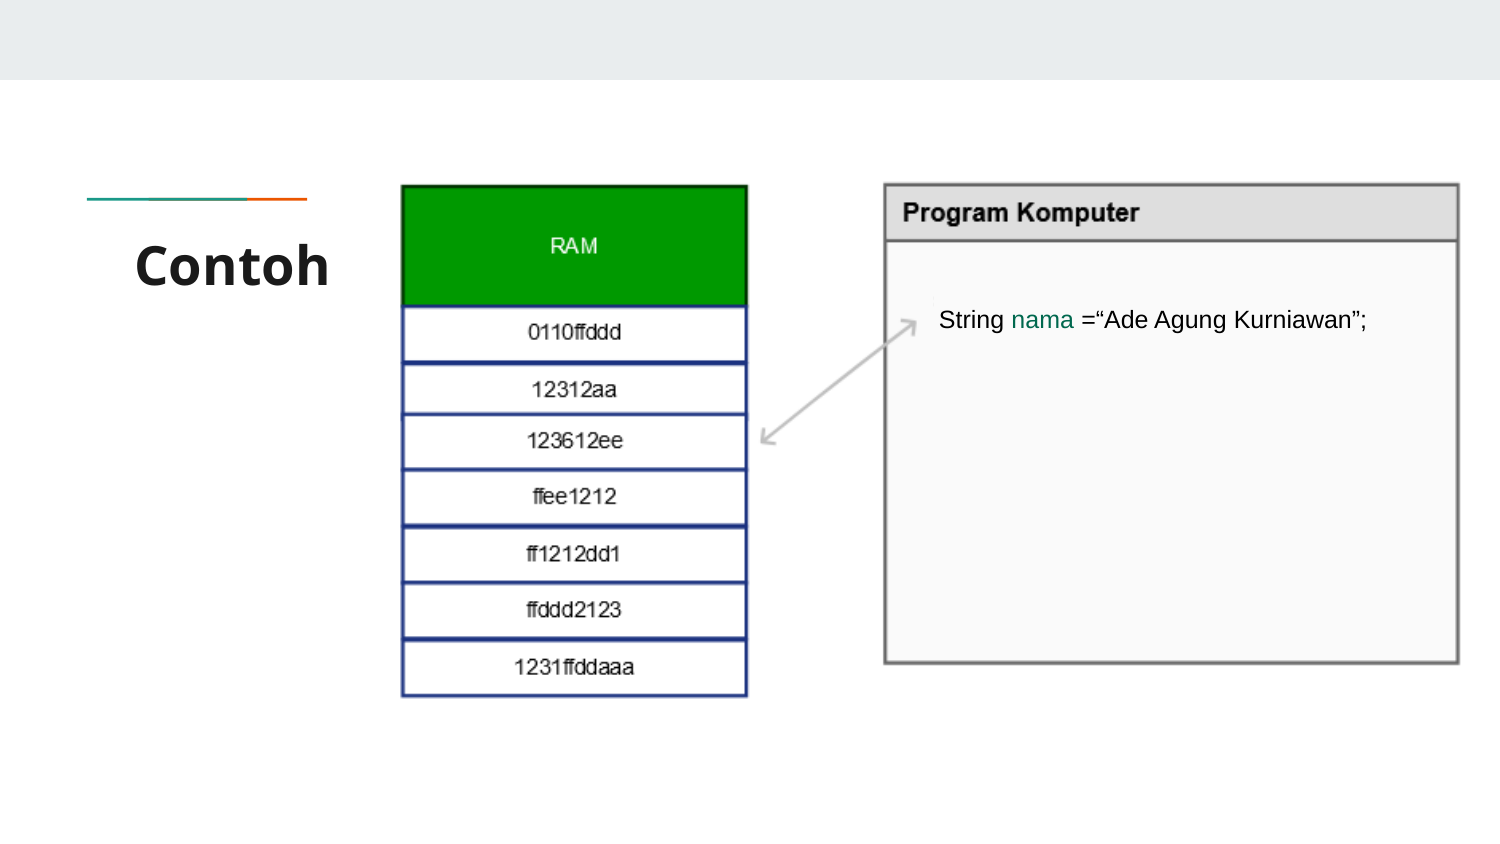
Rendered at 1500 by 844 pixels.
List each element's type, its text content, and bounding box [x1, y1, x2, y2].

picture [363, 107, 1500, 743]
title Contoh [119, 216, 358, 305]
